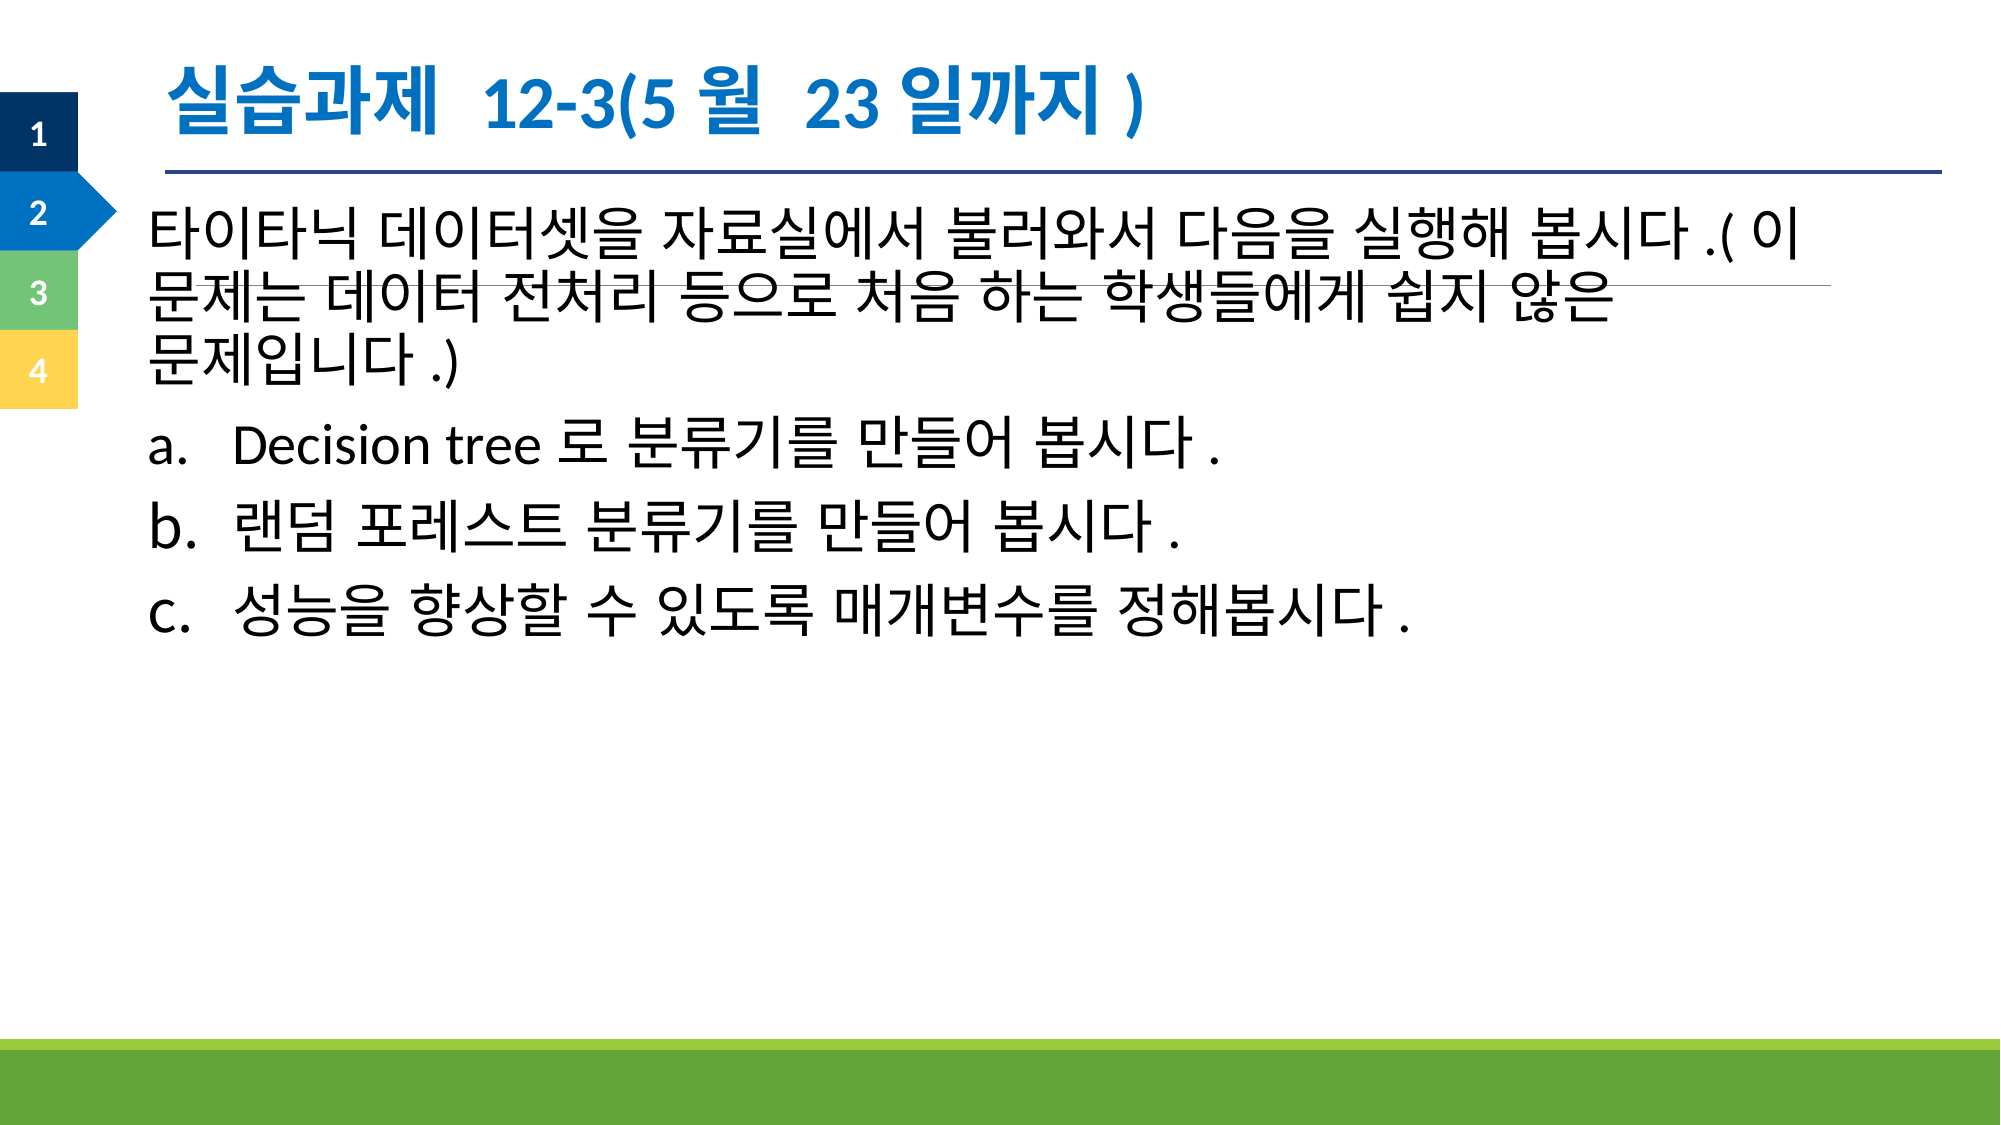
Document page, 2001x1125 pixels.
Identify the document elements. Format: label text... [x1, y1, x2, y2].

text_box 타이타닉 데이터셋을 자료실에서 불러와서 다음을 실행해 봅시다.(이 문제는 데이터 전처리 등으로 처음 하는 학생들에게 쉽지 않은 문제입니다.) Decision tree로 분류기를 만들어 봅시다. 랜덤 포레스트 분류기를 만들어 봅시다. 성능을 향상할 수 있도록 매개변수를 정해봅시다. [132, 197, 1863, 1014]
list 실습과제 12-3(5월 23일까지) [165, 36, 1914, 172]
